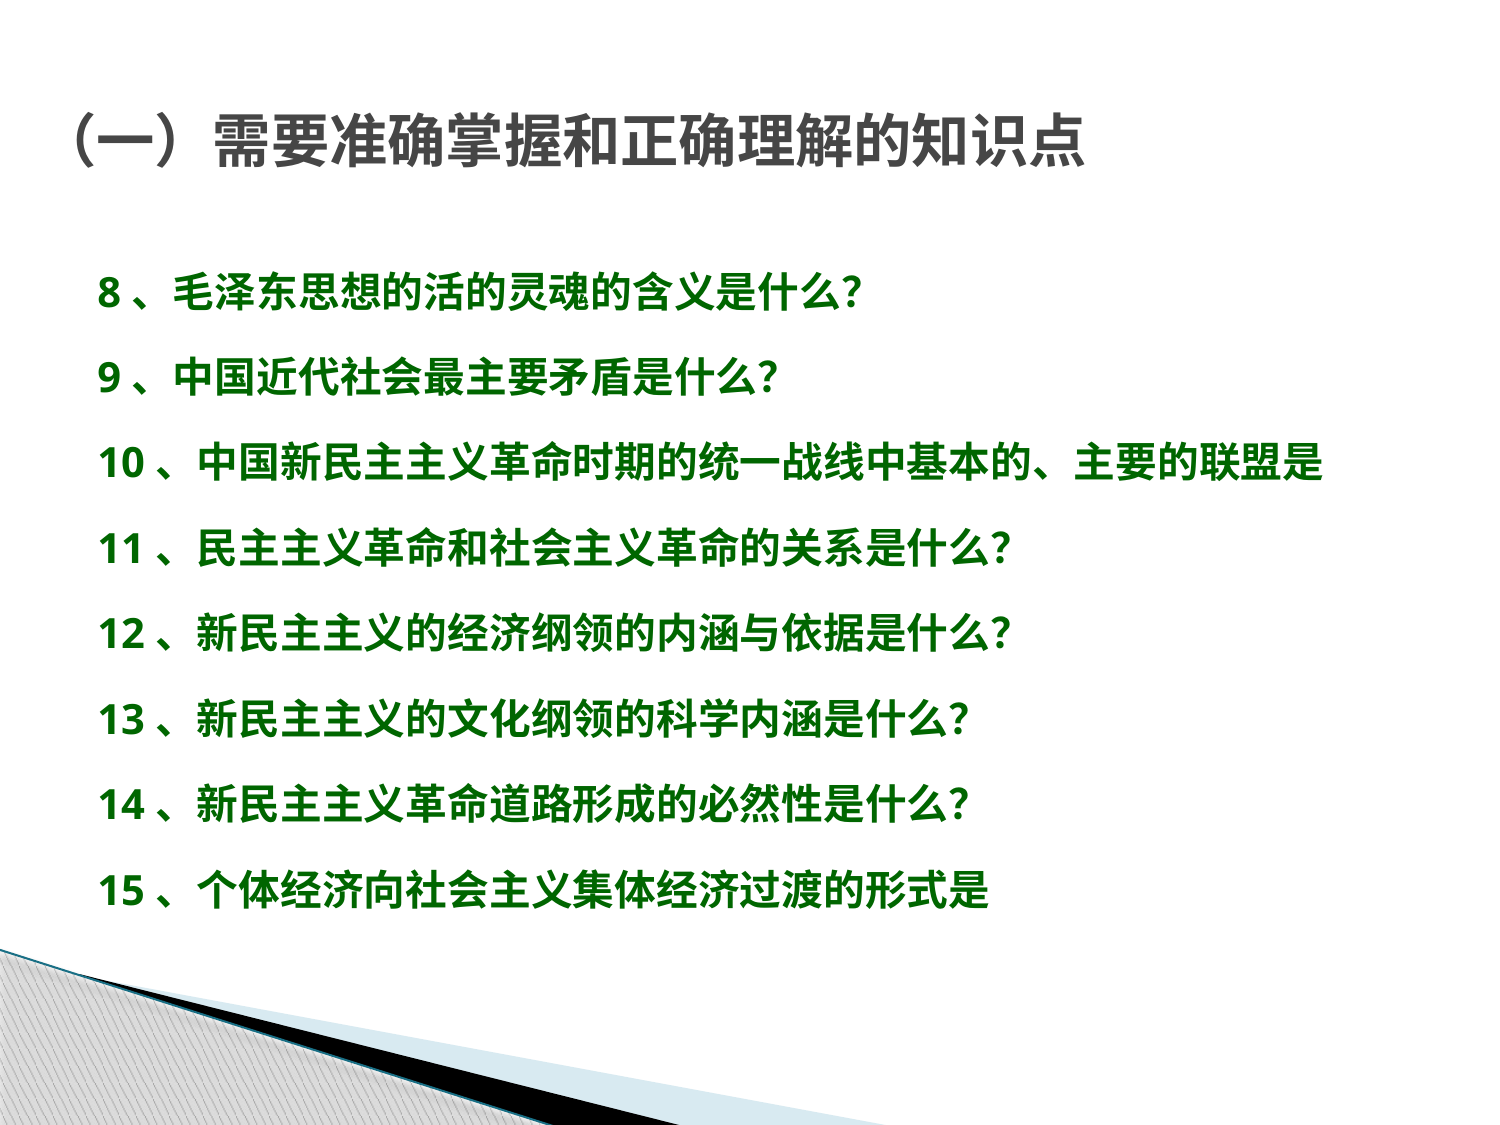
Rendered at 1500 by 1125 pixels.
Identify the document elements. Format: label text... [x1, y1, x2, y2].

title （一）需要准确掌握和正确理解的知识点 [23, 45, 1488, 233]
list 8、毛泽东思想的活的灵魂的含义是什么？ 9、中国近代社会最主要矛盾是什么？ 10、中国新民主主义革命时期的统一战线中基本的、主要的联盟是 11、民主主义革命和社会主义革命的关系是什么？ 12、新民主主义的经济纲领的内涵与依据是什么？ 13、新民主主义的文化纲领的科学内涵是什么？ 14、新民主主义革命道路形成的必然性是什么？ 15、个体经济向社会主义集体经济过渡的形式是 [64, 233, 1447, 1064]
